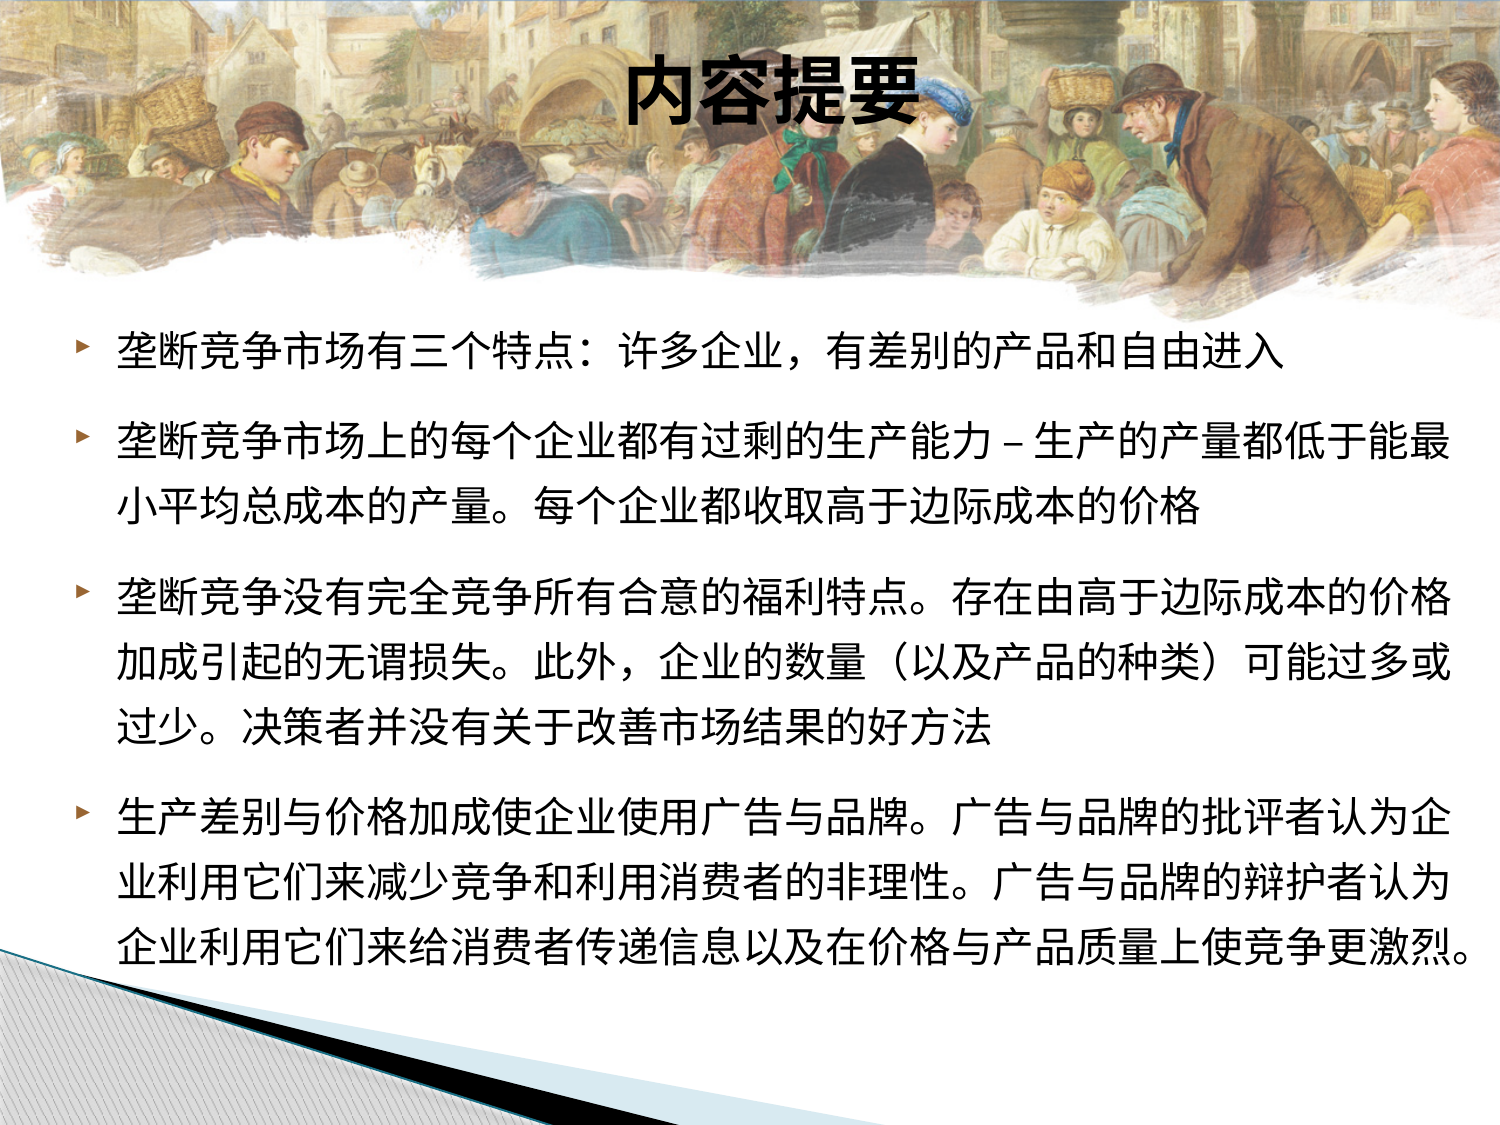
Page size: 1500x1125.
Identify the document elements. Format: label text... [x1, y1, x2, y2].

picture [0, 0, 1500, 337]
text_box 垄断竞争市场有三个特点：许多企业，有差别的产品和自由进入 垄断竞争市场上的每个企业都有过剩的生产能力 – 生产的产量都低于能最小平均总成本的产量。每个企业都收取高于边际成本的价格 垄断竞争没有完全竞争所有合意的福利特点。存在由高于边际成本的价格加成引起的无谓损失。此外，企业的数量（以及产品的种类）可能过多或过少。决策者并没有关于改善市场结果的好方法 生产差别与价格加成使企业使用广告与品牌。广告与品牌的批评者认为企业利用它们来减少竞争和利用消费者的非理性。广告与品牌的辩护者认为企业利用它们来给消费者传递信息以及在价格与产品质量上使竞争更激烈。 [41, 348, 1471, 1024]
